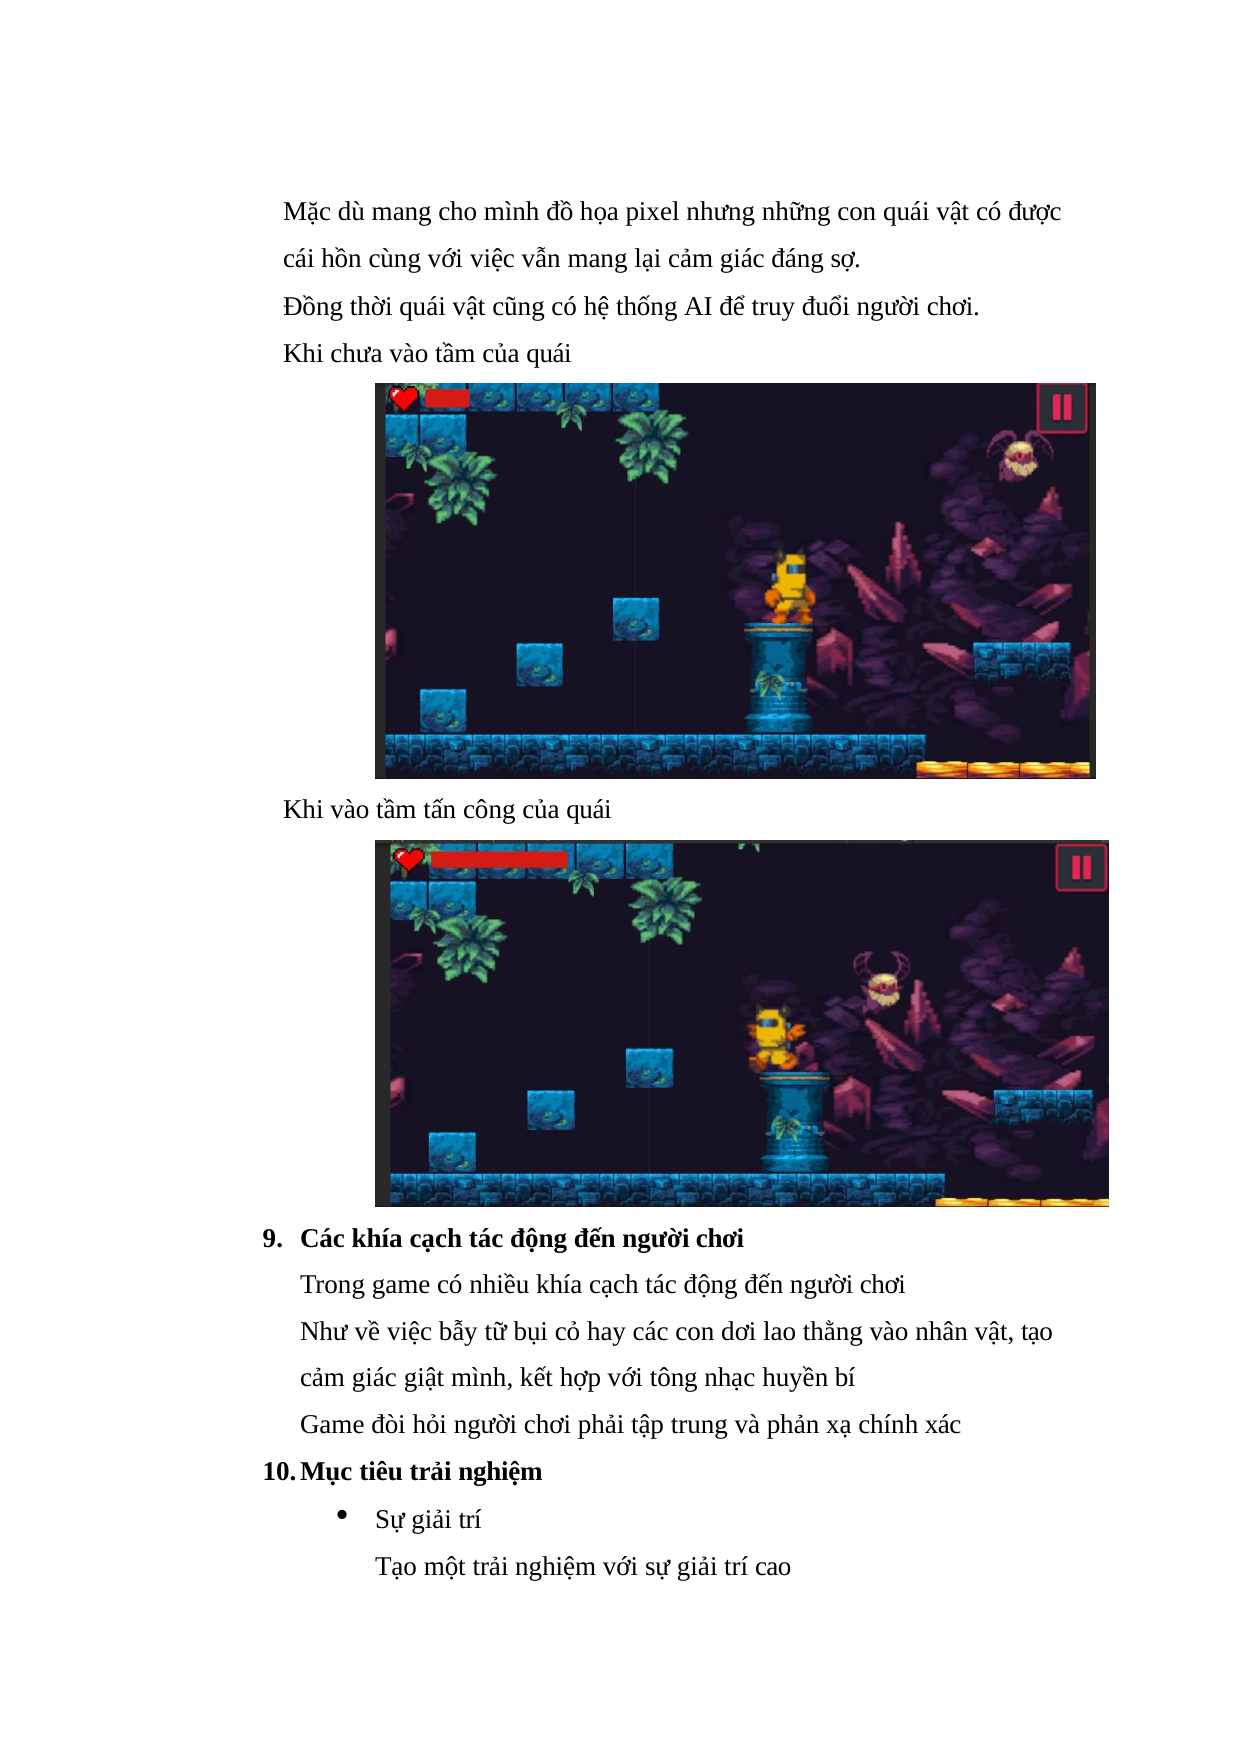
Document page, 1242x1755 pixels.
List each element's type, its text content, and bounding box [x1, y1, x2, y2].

picture [374, 383, 1096, 779]
picture [374, 840, 1109, 1207]
text_box Khi vào tầm tấn công của quái [281, 789, 616, 825]
text_box Mặc dù mang cho mình đồ họa pixel nhưng những con quái vật có được cái hồn cùng với việc vẫn mang lại cảm giác đáng sợ. Đồng thời quái vật cũng có hệ thống AI để truy đuổi người chơi. Khi chưa vào tầm của quái [281, 177, 1068, 369]
text_box Các khía cạch tác động đến người chơi Trong game có nhiều khía cạch tác động đến người chơi Như về việc bẫy tữ bụi cỏ hay các con dơi lao thằng vào nhân vật, tạo cảm giác giật mình, kết hợp với tông nhạc huyền bí Game đòi hỏi người chơi phải tập trung và phản xạ chính xác Mục tiêu trải nghiệm Sự giải trí Tạo một trải nghiệm với sự giải trí cao [260, 1204, 1059, 1581]
